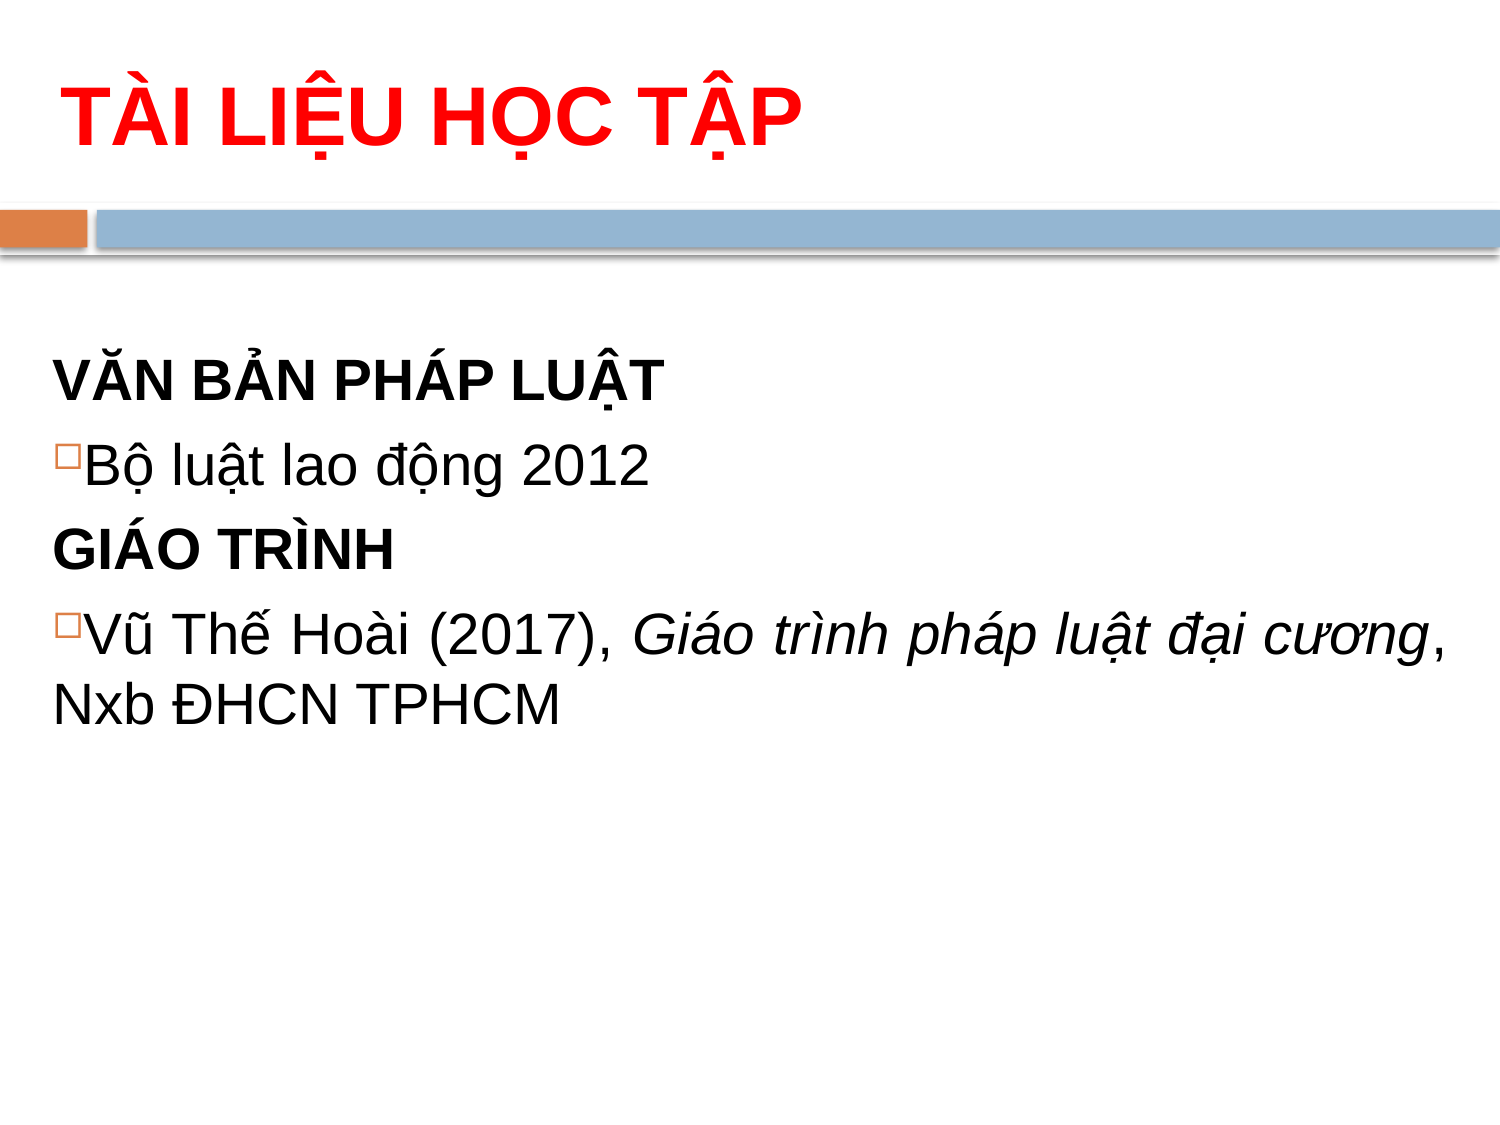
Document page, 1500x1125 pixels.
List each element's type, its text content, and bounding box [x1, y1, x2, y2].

title TÀI LIỆU HỌC TẬP [45, 37, 1455, 188]
list VĂN BẢN PHÁP LUẬT Bộ luật lao động 2012 GIÁO TRÌNH Vũ Thế Hoài (2017), Giáo trình pháp luật đại cương, Nxb ĐHCN TPHCM [37, 249, 1463, 1088]
